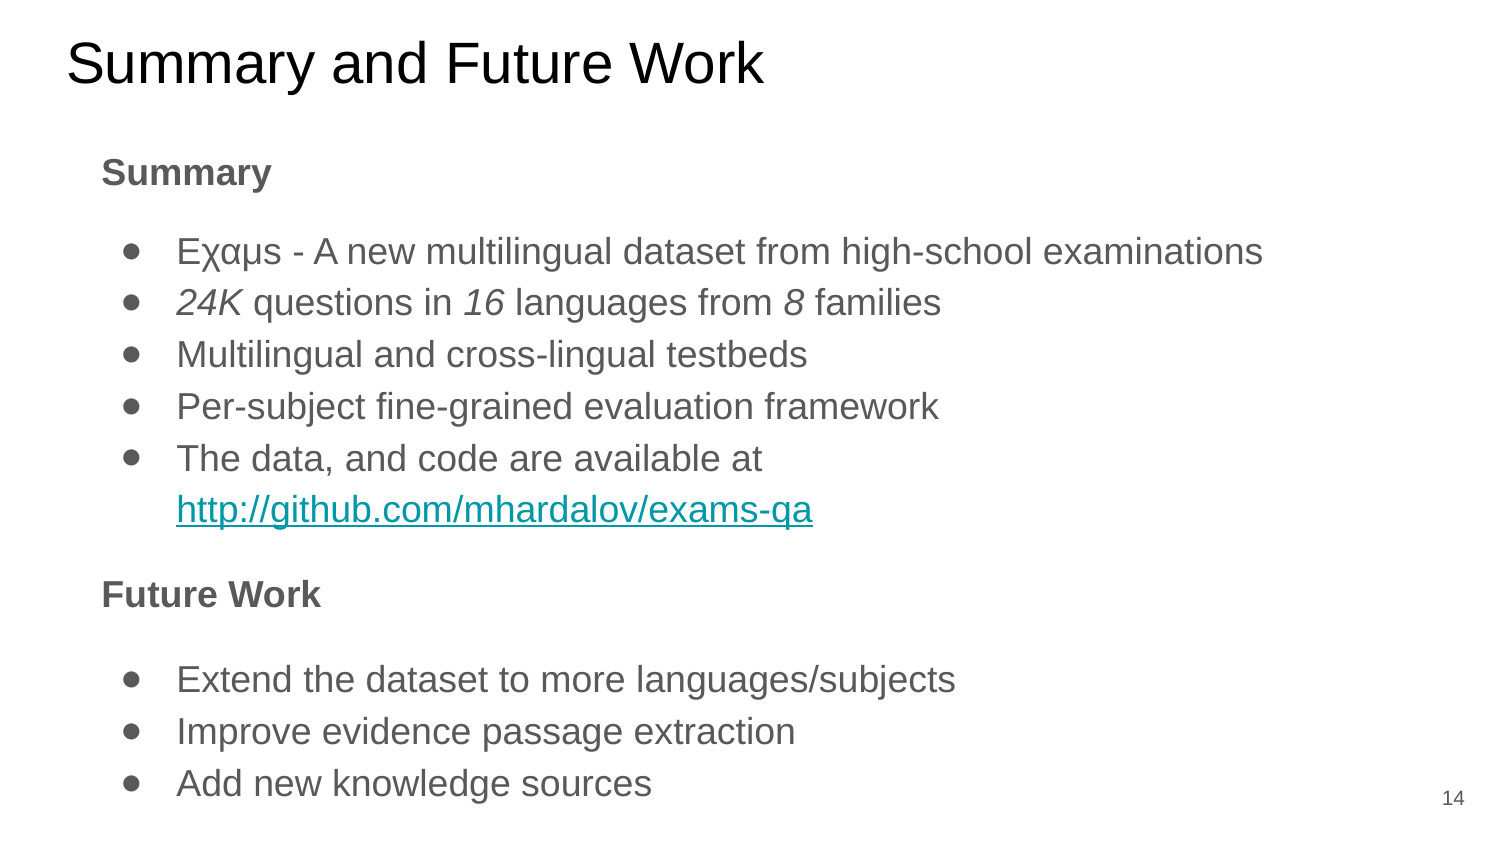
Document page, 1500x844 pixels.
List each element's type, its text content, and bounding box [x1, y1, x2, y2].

list Summary Eχαμs - A new multilingual dataset from high-school examinations 24K questions in 16 languages from 8 families Multilingual and cross-lingual testbeds Per-subject fine-grained evaluation framework The data, and code are available at http://github.com/mhardalov/exams-qa Future Work Extend the dataset to more languages/subjects Improve evidence passage extraction Add new knowledge sources [86, 126, 1449, 687]
slide_number 14 [1389, 764, 1480, 830]
title Summary and Future Work [51, 10, 1449, 105]
